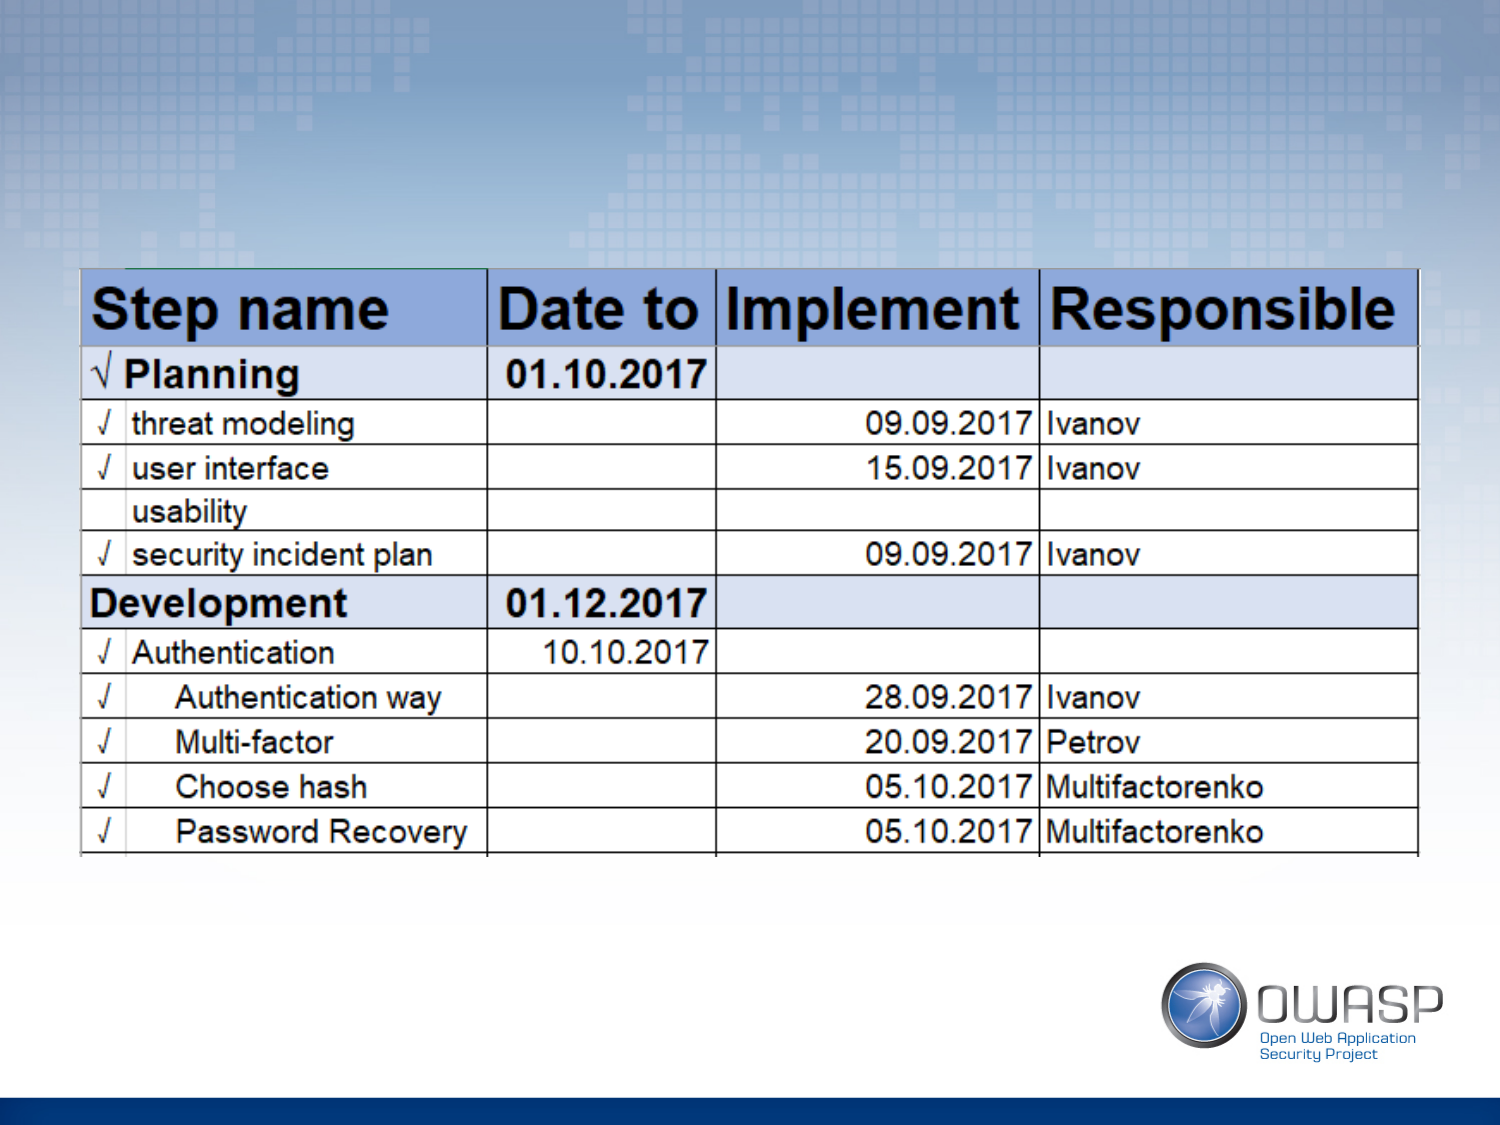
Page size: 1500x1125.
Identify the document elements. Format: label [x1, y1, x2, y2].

picture [0, 0, 1500, 1125]
list [78, 268, 1422, 857]
